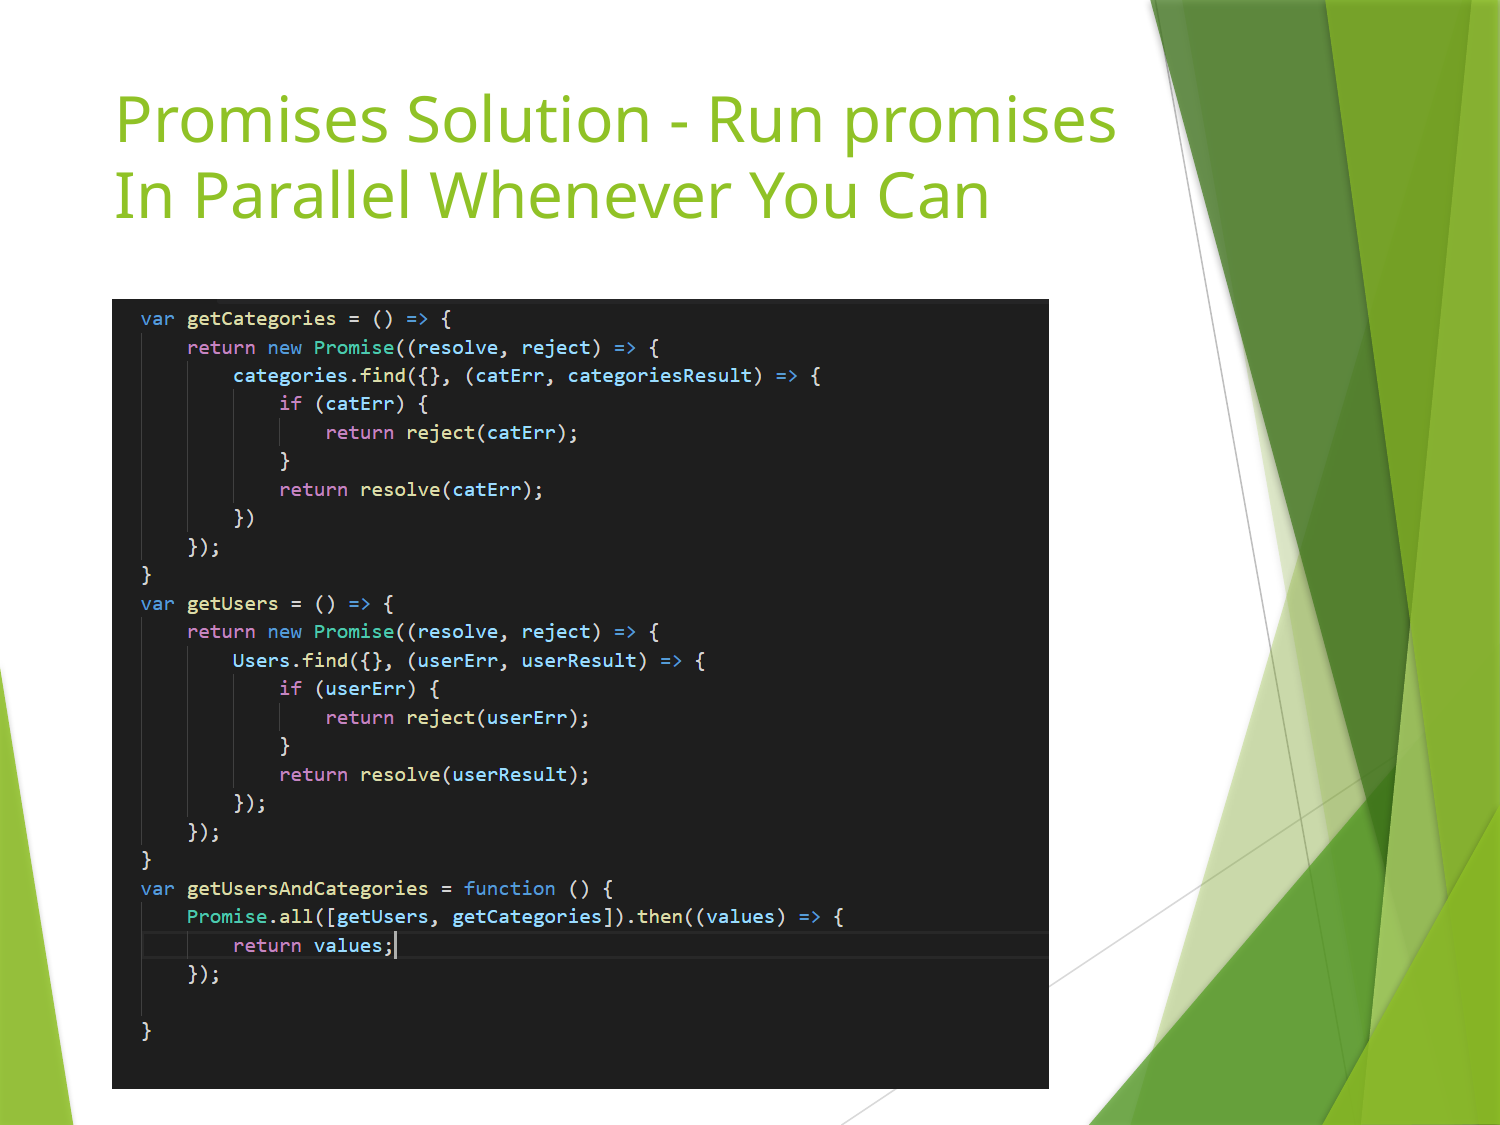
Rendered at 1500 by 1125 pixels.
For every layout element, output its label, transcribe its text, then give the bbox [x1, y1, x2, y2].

picture [111, 299, 1050, 1090]
title Promises Solution - Run promises In Parallel Whenever You Can [99, 70, 1142, 288]
